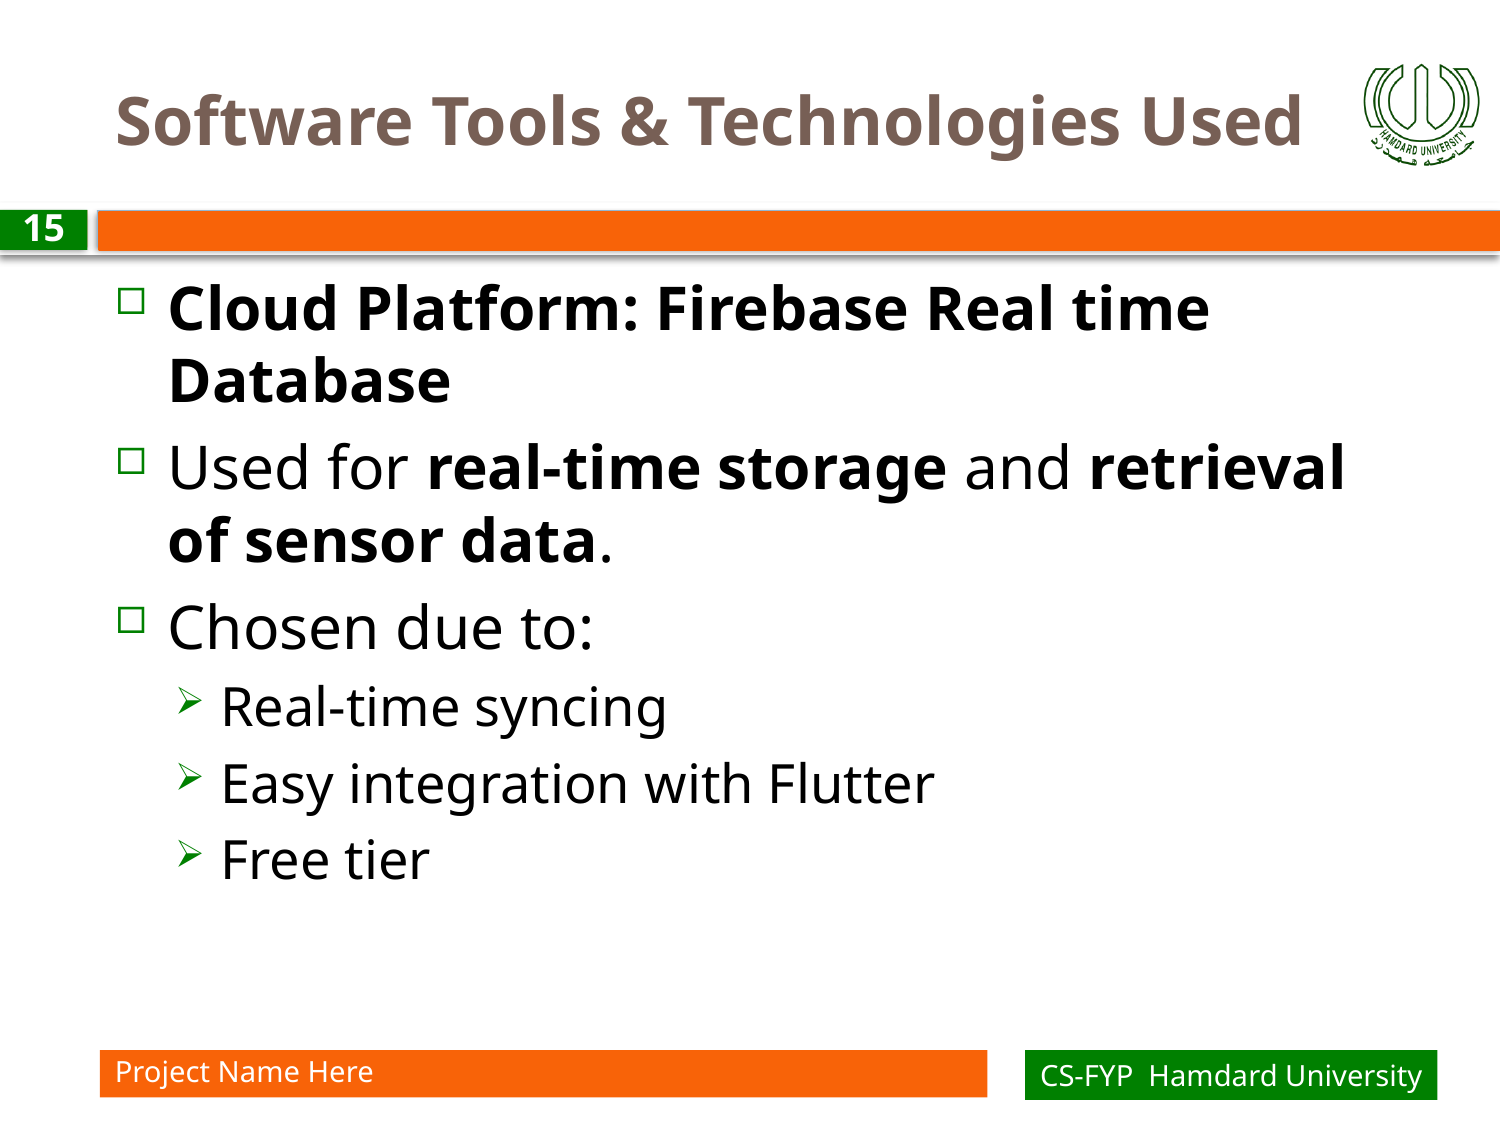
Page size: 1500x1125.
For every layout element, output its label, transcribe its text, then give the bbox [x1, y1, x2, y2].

slide_number CS-FYP Hamdard University [1025, 1050, 1438, 1100]
list Cloud Platform: Firebase Real time Database Used for real-time storage and retrieval of sensor data. Chosen due to: Real-time syncing Easy integration with Flutter Free tier [100, 262, 1438, 1000]
picture [1400, 62, 1483, 168]
title Software Tools & Technologies Used [100, 37, 1400, 200]
footer Project Name Here [99, 1050, 988, 1098]
slide_number 15 [0, 209, 88, 250]
